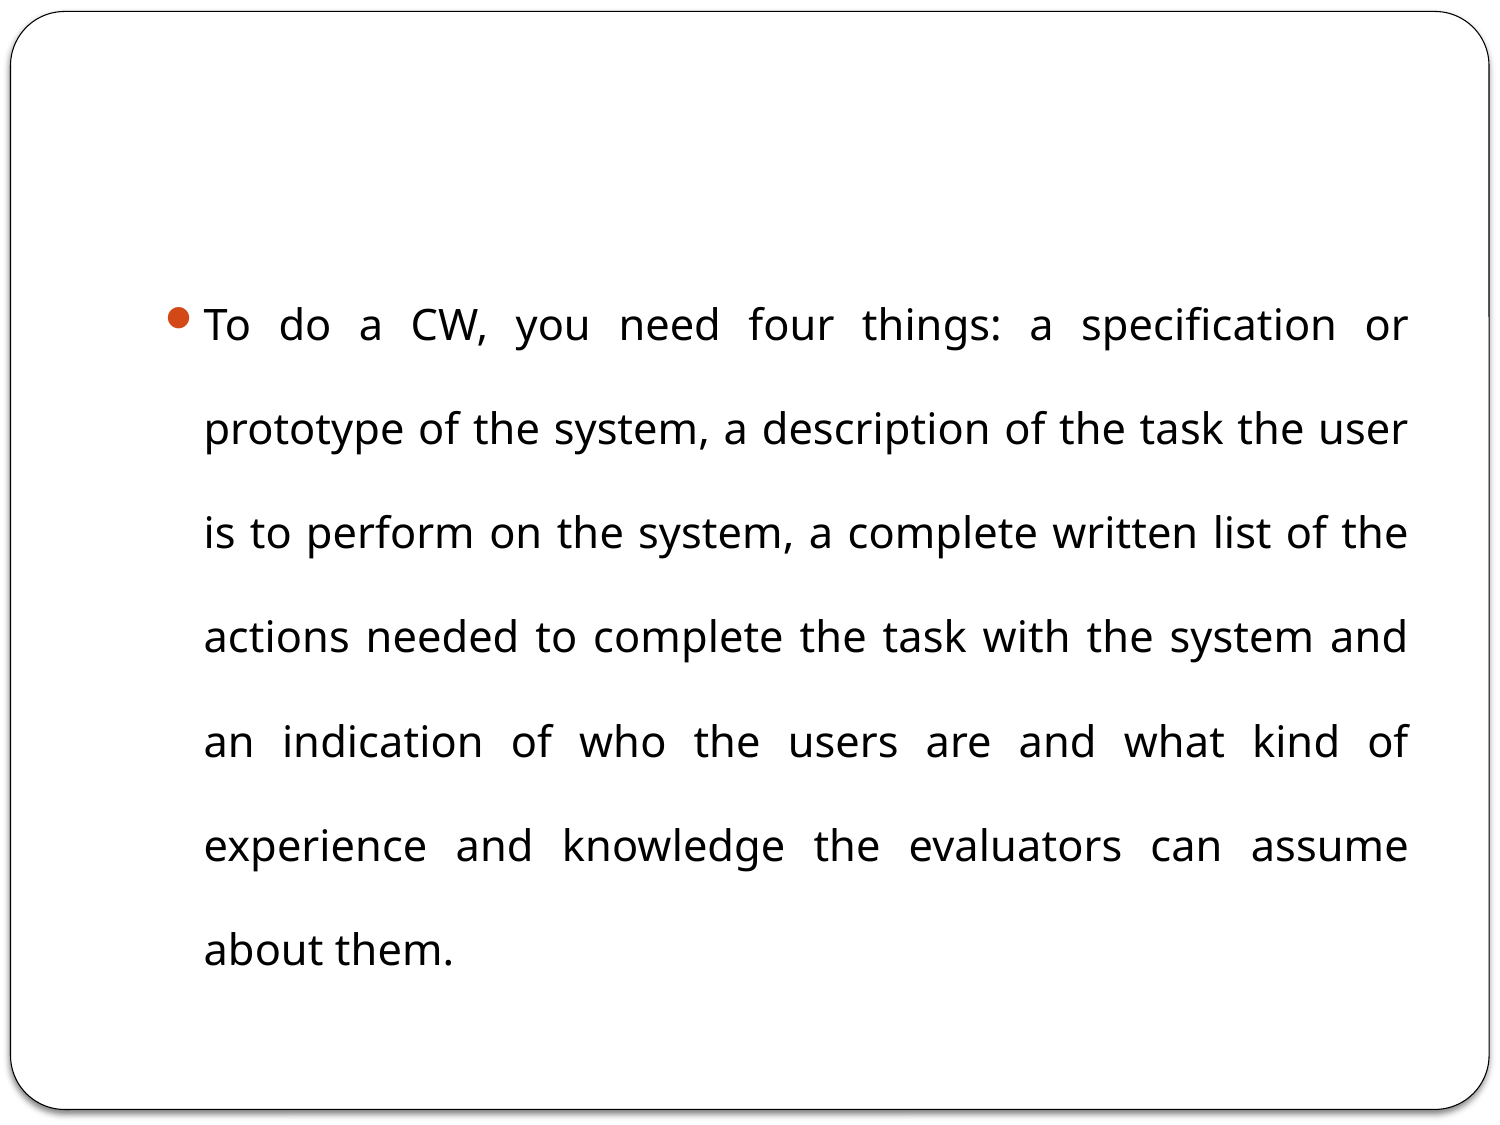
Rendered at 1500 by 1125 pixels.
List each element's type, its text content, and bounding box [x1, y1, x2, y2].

list To do a CW, you need four things: a specification or prototype of the system, a description of the task the user is to perform on the system, a complete written list of the actions needed to complete the task with the system and an indication of who the users are and what kind of experience and knowledge the evaluators can assume about them. [150, 237, 1425, 988]
